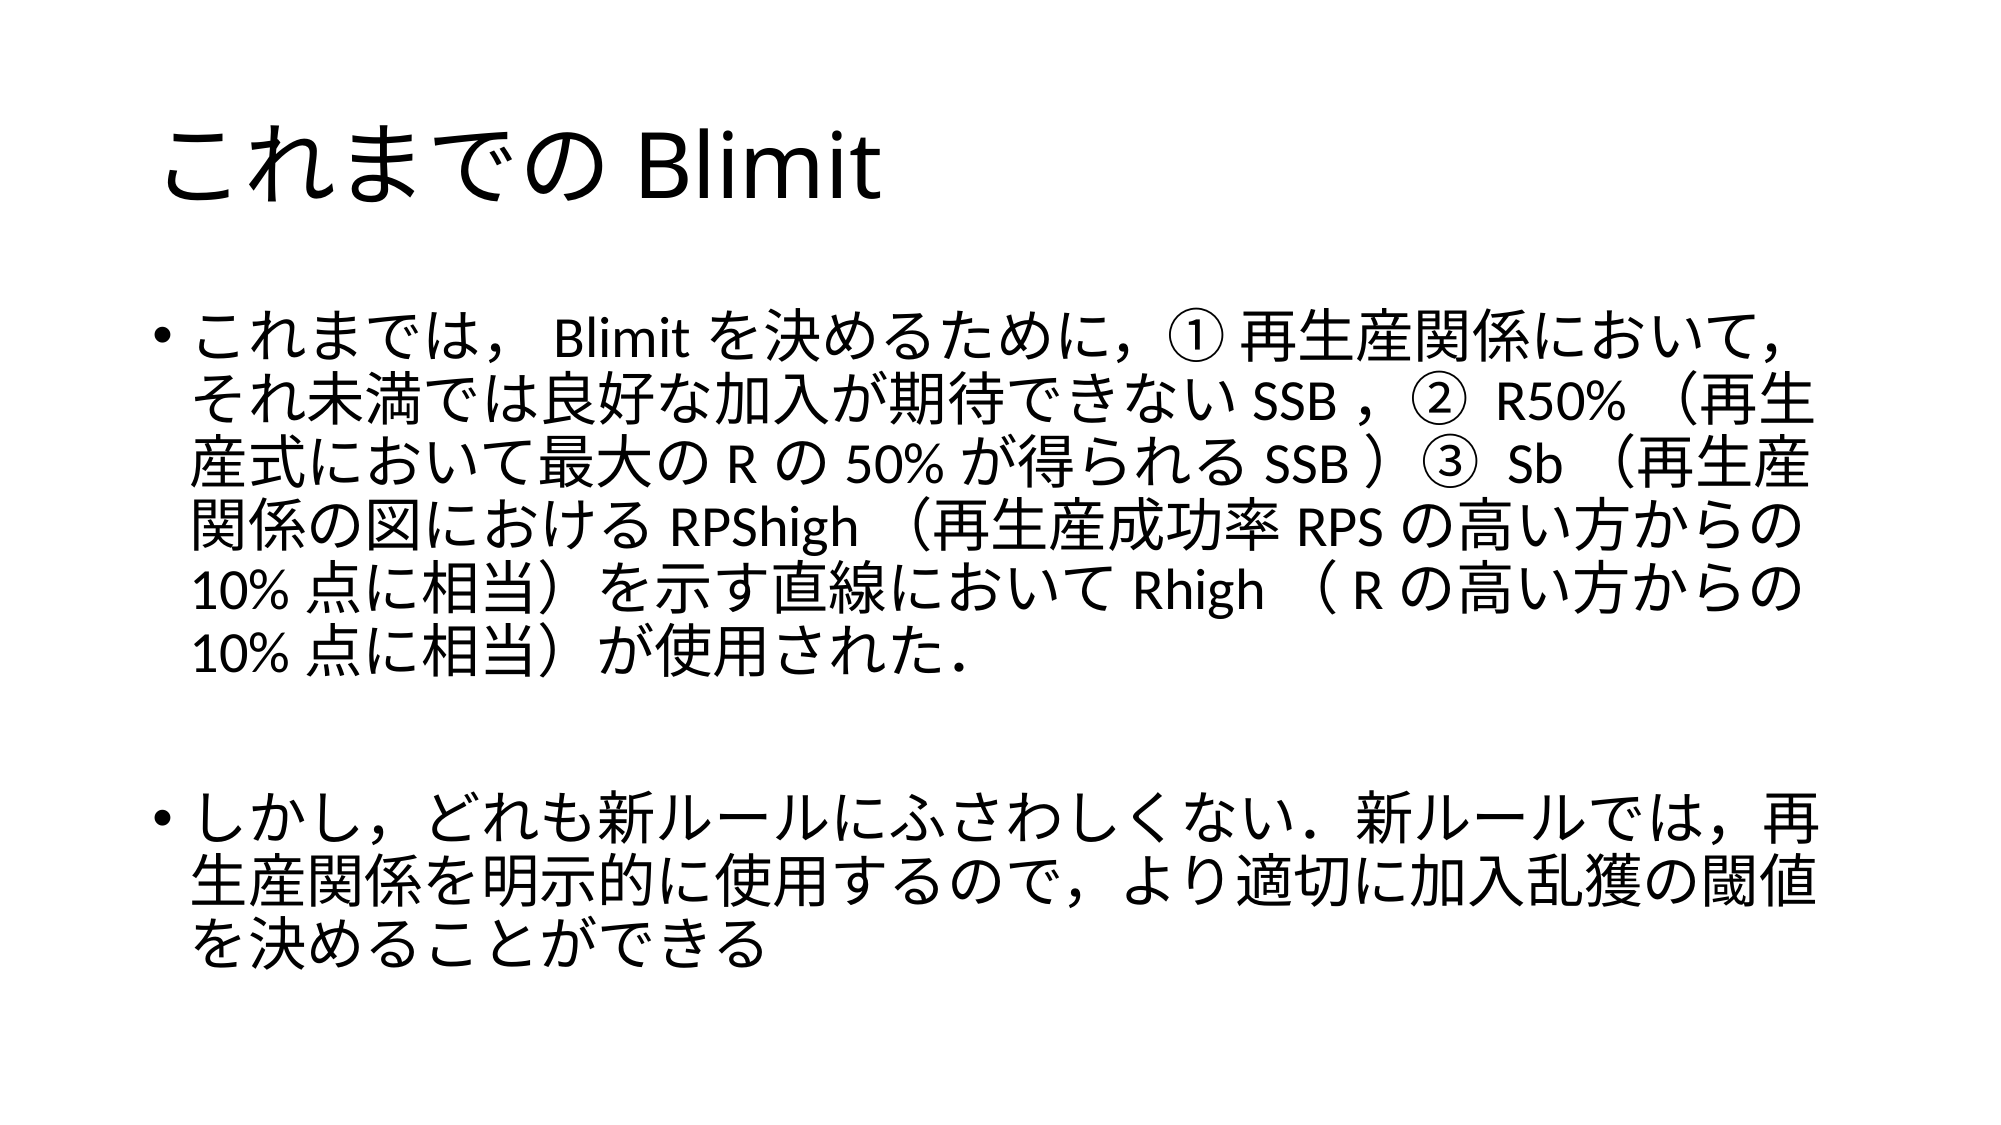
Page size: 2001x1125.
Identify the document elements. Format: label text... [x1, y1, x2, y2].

list これまでは，Blimitを決めるために，① 再生産関係において，それ未満では良好な加入が期待できないSSB，② R50%（再生産式において最大のRの50%が得られるSSB）③ Sb（再生産関係の図におけるRPShigh（再生産成功率RPSの高い方からの10%点に相当）を示す直線においてRhigh（Rの高い方からの10%点に相当）が使用された． しかし，どれも新ルールにふさわしくない．新ルールでは，再生産関係を明示的に使用するので，より適切に加入乱獲の閾値を決めることができる [137, 299, 1863, 1014]
title これまでのBlimit [137, 59, 1863, 278]
